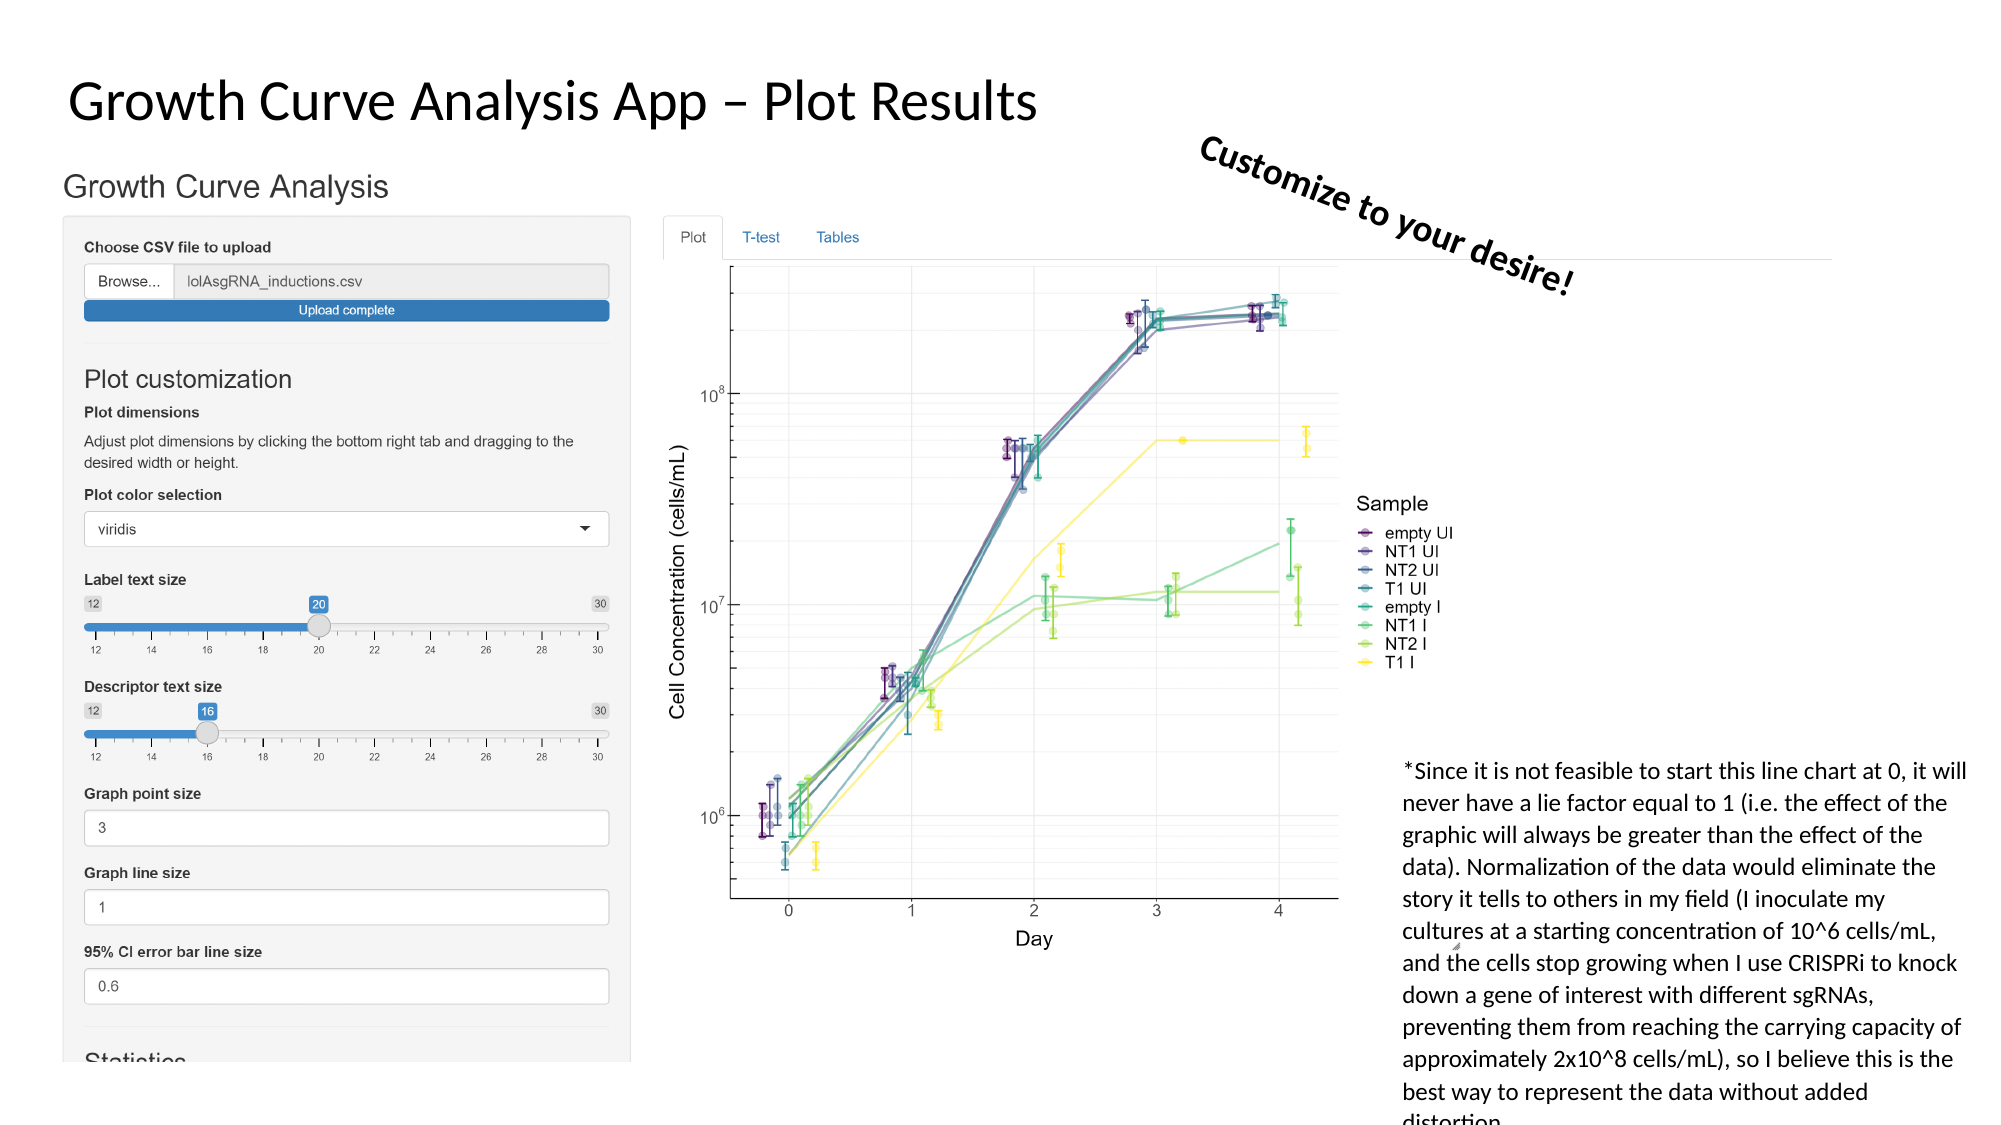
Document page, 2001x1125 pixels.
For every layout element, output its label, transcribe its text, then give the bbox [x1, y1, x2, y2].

text_box *Since it is not feasible to start this line chart at 0, it will never have a lie factor equal to 1 (i.e. the effect of the graphic will always be greater than the effect of the data). Normalization of the data would eliminate the story it tells to others in my field (I inoculate my cultures at a starting concentration of 10^6 cells/mL, and the cells stop growing when I use CRISPRi to knock down a gene of interest with different sgRNAs, preventing them from reaching the carrying capacity of approximately 2x10^8 cells/mL), so I believe this is the best way to represent the data without added distortion. [1387, 745, 1989, 1125]
text_box Growth Curve Analysis App – Plot Results [53, 54, 1947, 140]
picture [53, 158, 1834, 1062]
text_box Customize to your desire! [1162, 103, 1328, 158]
